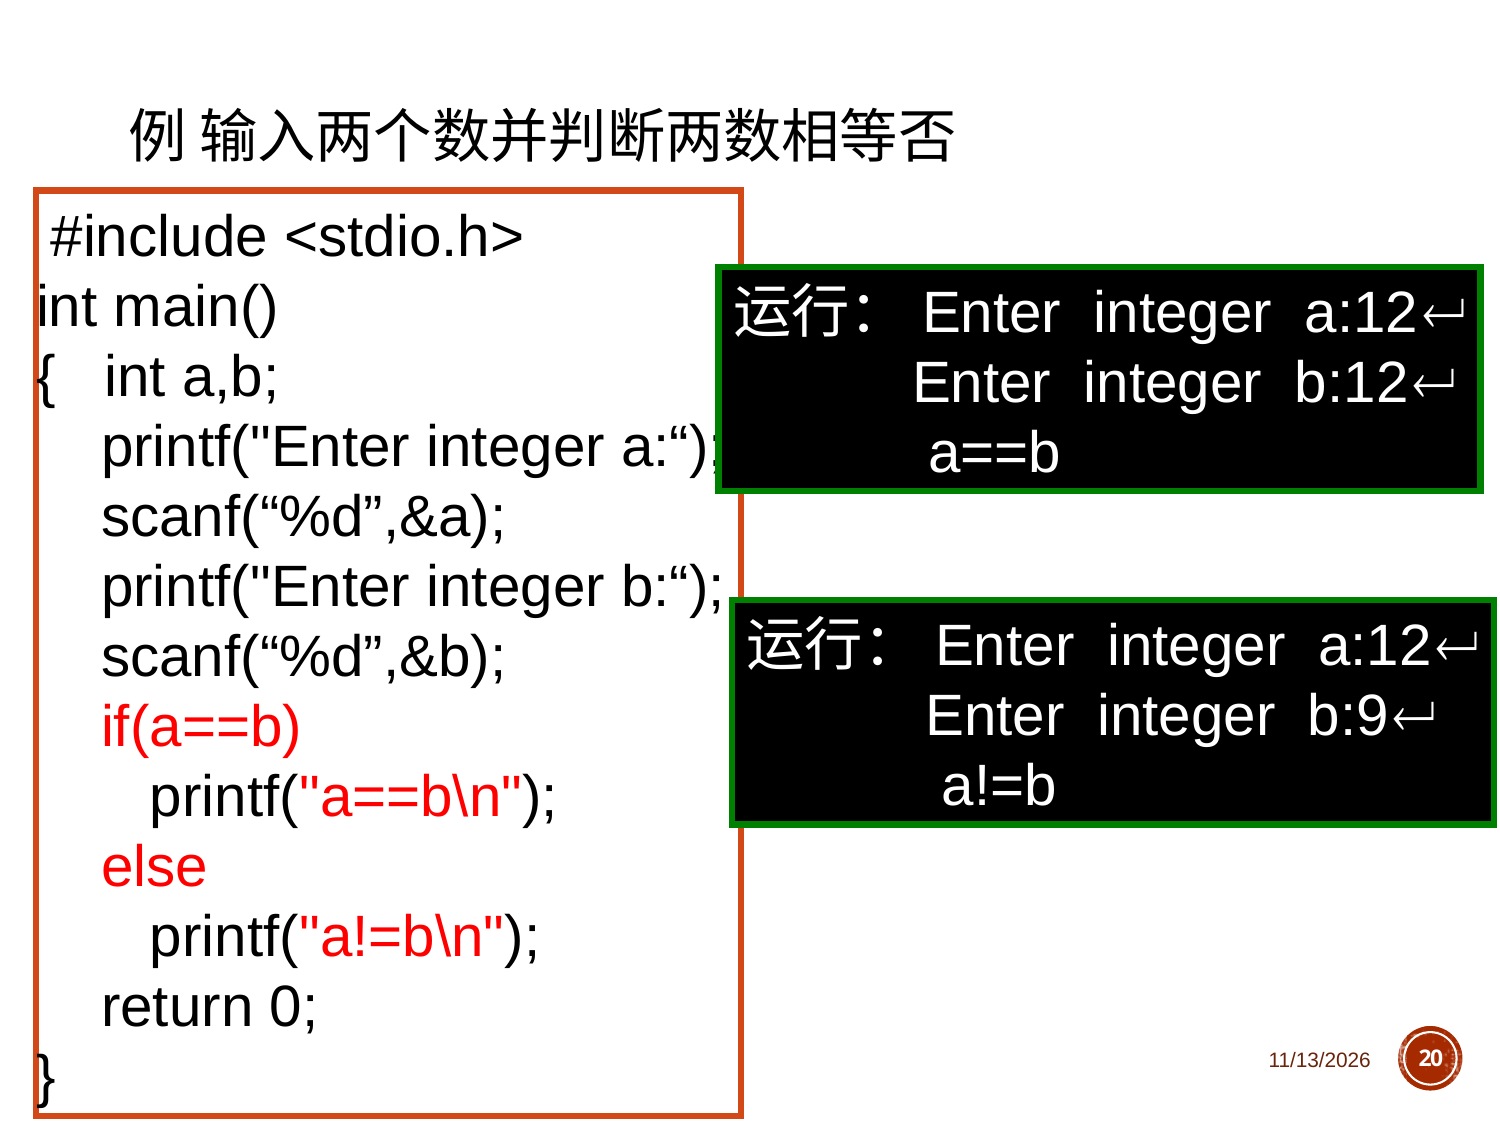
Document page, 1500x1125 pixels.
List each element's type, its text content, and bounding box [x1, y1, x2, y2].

text_box 例 输入两个数并判断两数相等否 [113, 91, 972, 177]
text_box 运行：Enter integer a:12 Enter integer b:12 a==b [718, 266, 1481, 492]
text_box 运行：Enter integer a:12 Enter integer b:9 a!=b [731, 599, 1494, 825]
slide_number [982, 1028, 1386, 1089]
slide_number 20 [1391, 1028, 1471, 1089]
text_box #include <stdio.h> int main() { int a,b; printf("Enter integer a:“); scanf(“%d”,&a); printf("Enter integer b:“); scanf(“%d”,&b); if(a==b) printf("a==b\n"); else printf("a!=b\n"); return 0; } [36, 190, 742, 1116]
